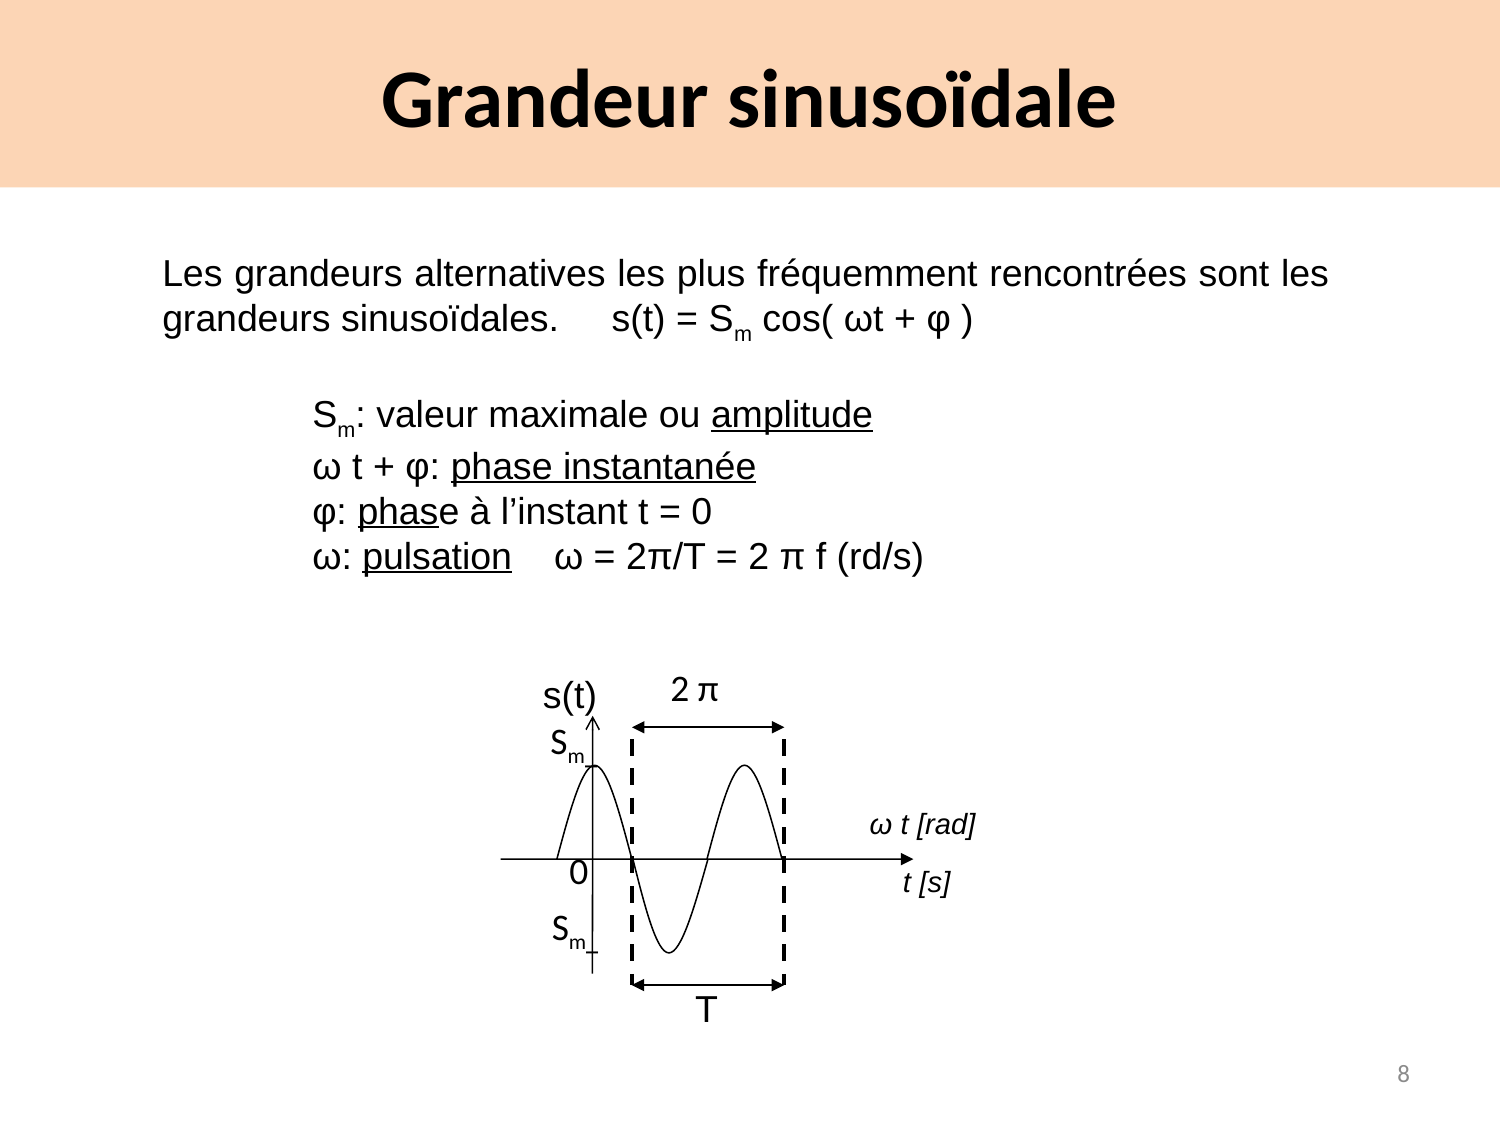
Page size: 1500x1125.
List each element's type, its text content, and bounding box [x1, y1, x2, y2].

text_box Les grandeurs alternatives les plus fréquemment rencontrées sont les grandeurs sinusoïdales. s(t) = Sm cos( ωt + φ ) Sm: valeur maximale ou amplitude ω t + φ: phase instantanée φ: phase à l’instant t = 0 ω: pulsation ω = 2π/T = 2 π f (rd/s) [147, 196, 1344, 629]
title Grandeur sinusoïdale [0, 0, 1500, 188]
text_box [500, 656, 1000, 1040]
slide_number 8 [1074, 1042, 1425, 1103]
